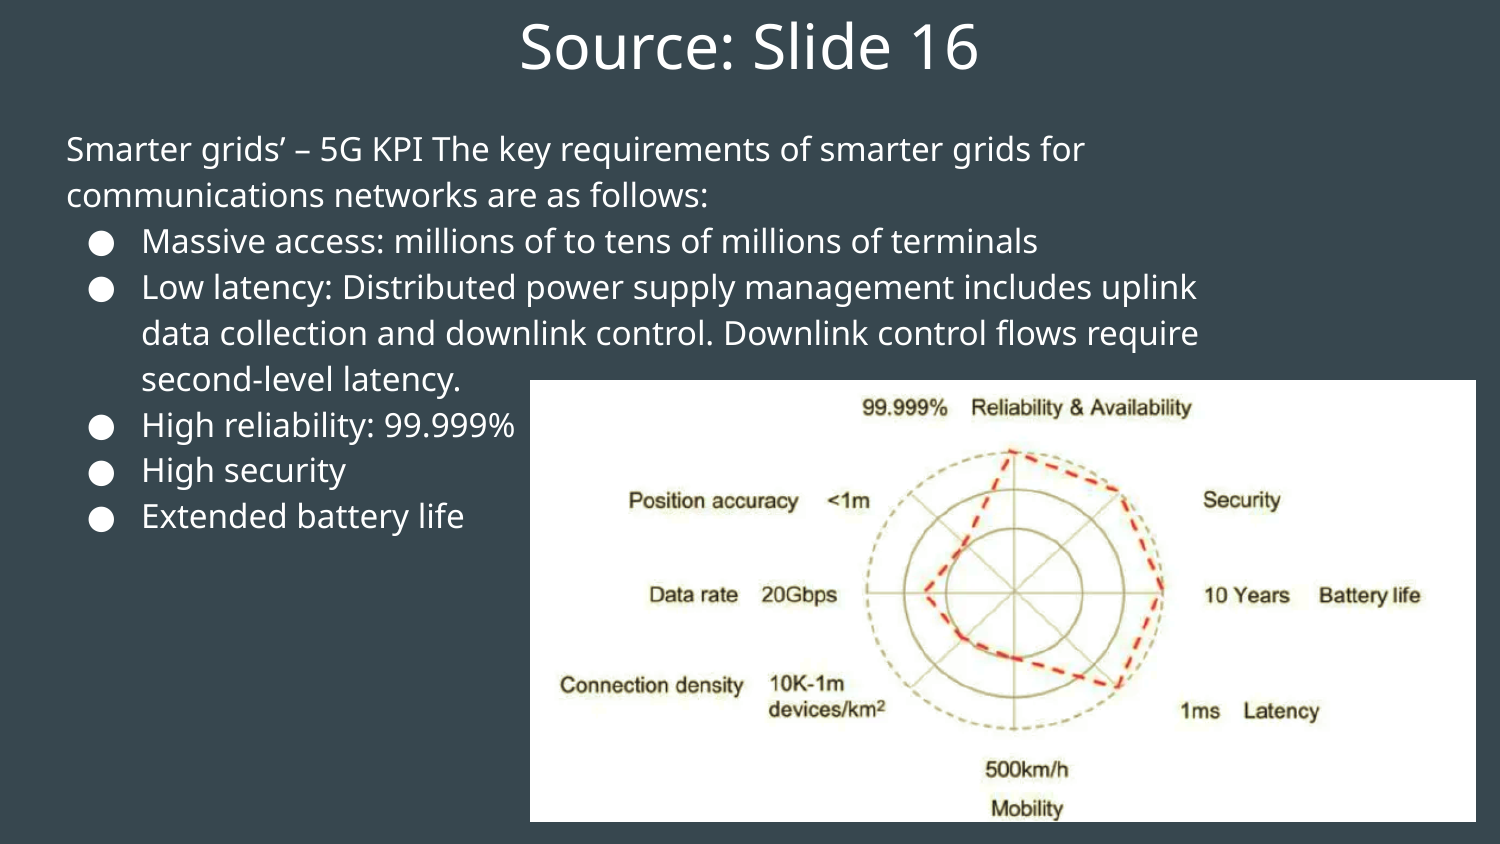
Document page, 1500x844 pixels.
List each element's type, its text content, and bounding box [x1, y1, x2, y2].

title Source: Slide 16 [51, 0, 1449, 130]
text_box Smarter grids’ – 5G KPI The key requirements of smarter grids for communications networks are as follows: Massive access: millions of to tens of millions of terminals Low latency: Distributed power supply management includes uplink data collection and downlink control. Downlink control flows require second-level latency. High reliability: 99.999% High security Extended battery life [51, 107, 1250, 551]
picture [530, 379, 1476, 822]
